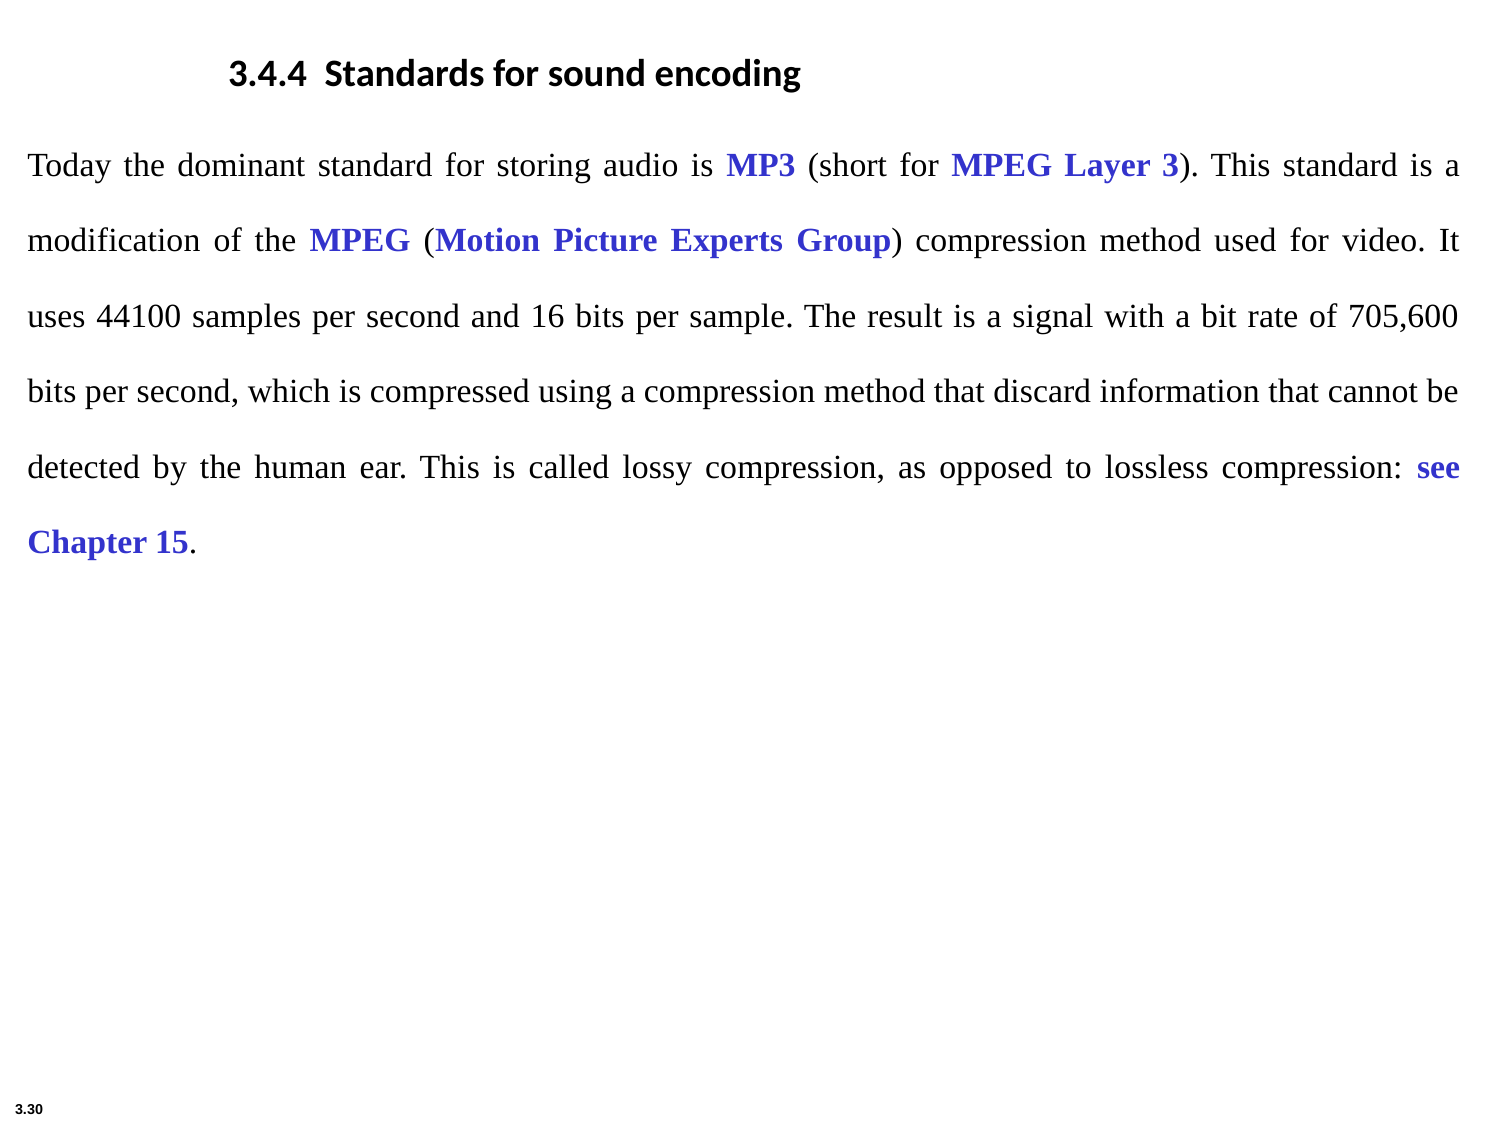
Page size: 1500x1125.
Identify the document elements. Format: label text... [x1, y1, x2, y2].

slide_number 3.30 [0, 1050, 313, 1125]
text_box 3.4.4 Standards for sound encoding [213, 0, 817, 99]
text_box Today the dominant standard for storing audio is MP3 (short for MPEG Layer 3). This standard is a modification of the MPEG (Motion Picture Experts Group) compression method used for video. It uses 44100 samples per second and 16 bits per sample. The result is a signal with a bit rate of 705,600 bits per second, which is compressed using a compression method that discard information that cannot be detected by the human ear. This is called lossy compression, as opposed to lossless compression: see Chapter 15. [12, 99, 1475, 568]
